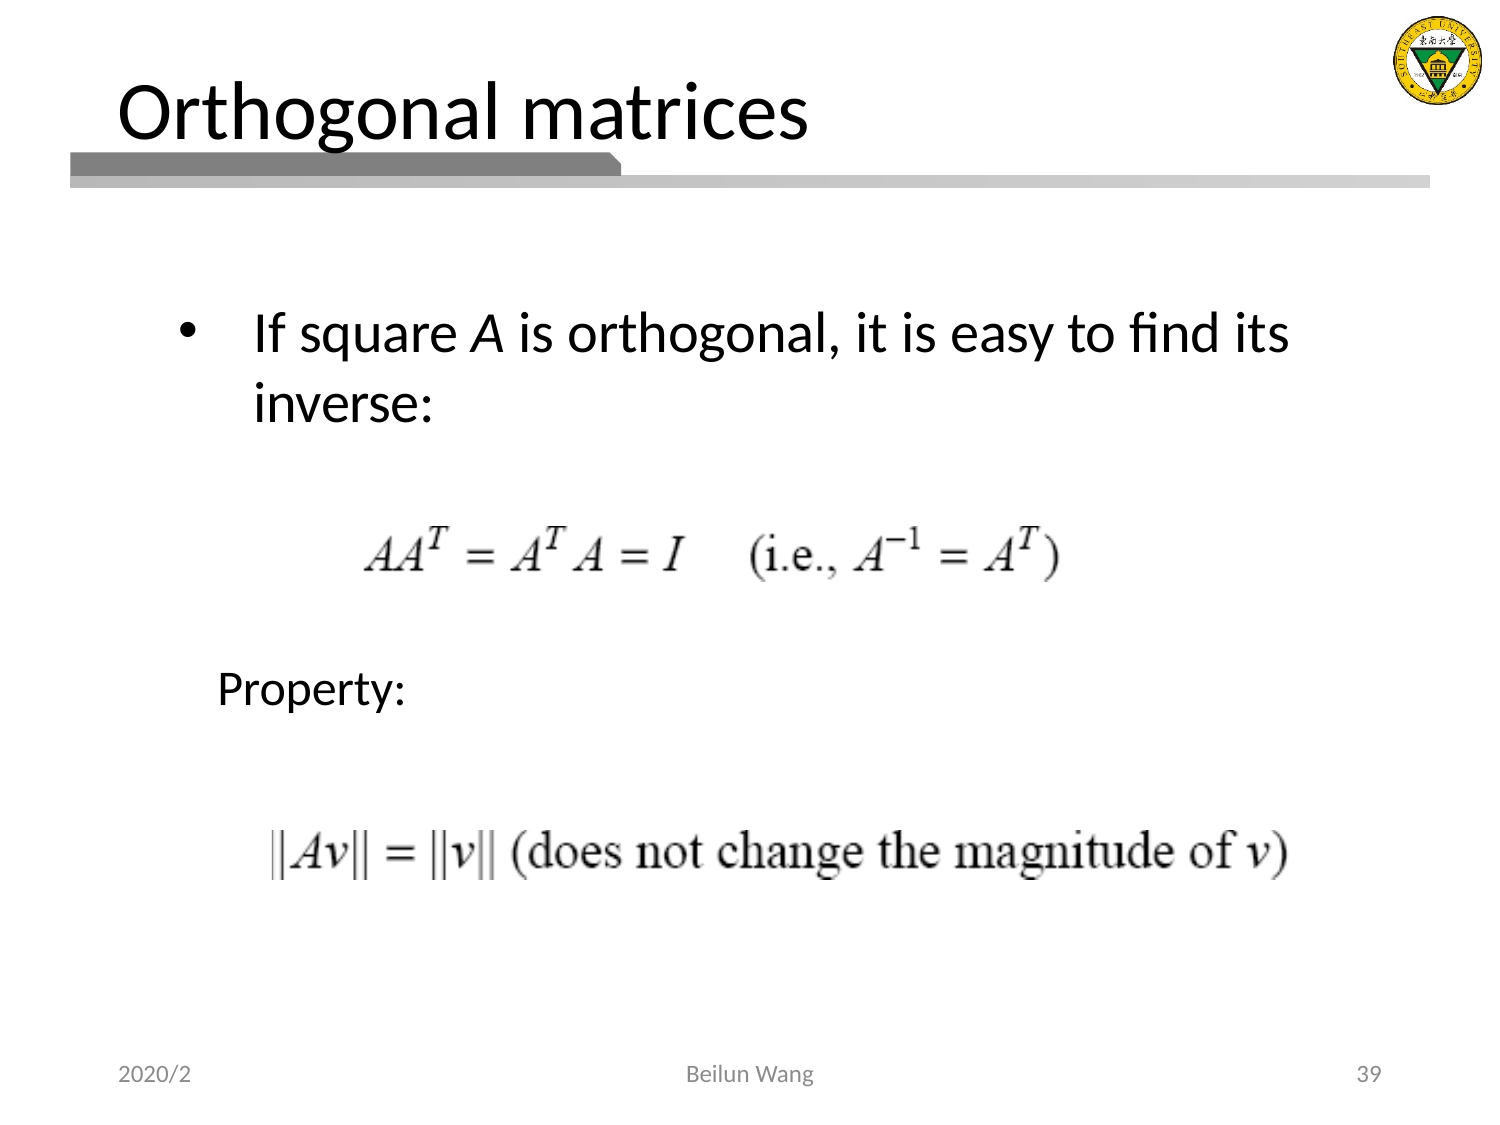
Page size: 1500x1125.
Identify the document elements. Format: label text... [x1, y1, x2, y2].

footer Beilun Wang [496, 1042, 1004, 1103]
slide_number 2020/2 [103, 1042, 441, 1103]
text_box [271, 830, 1289, 880]
text_box Property: [215, 653, 441, 716]
title Orthogonal matrices [103, 59, 1361, 156]
slide_number 39 [1059, 1042, 1397, 1103]
text_box [363, 526, 1060, 582]
text_box If square A is orthogonal, it is easy to find its inverse: [176, 292, 1361, 435]
picture [1393, 16, 1482, 105]
